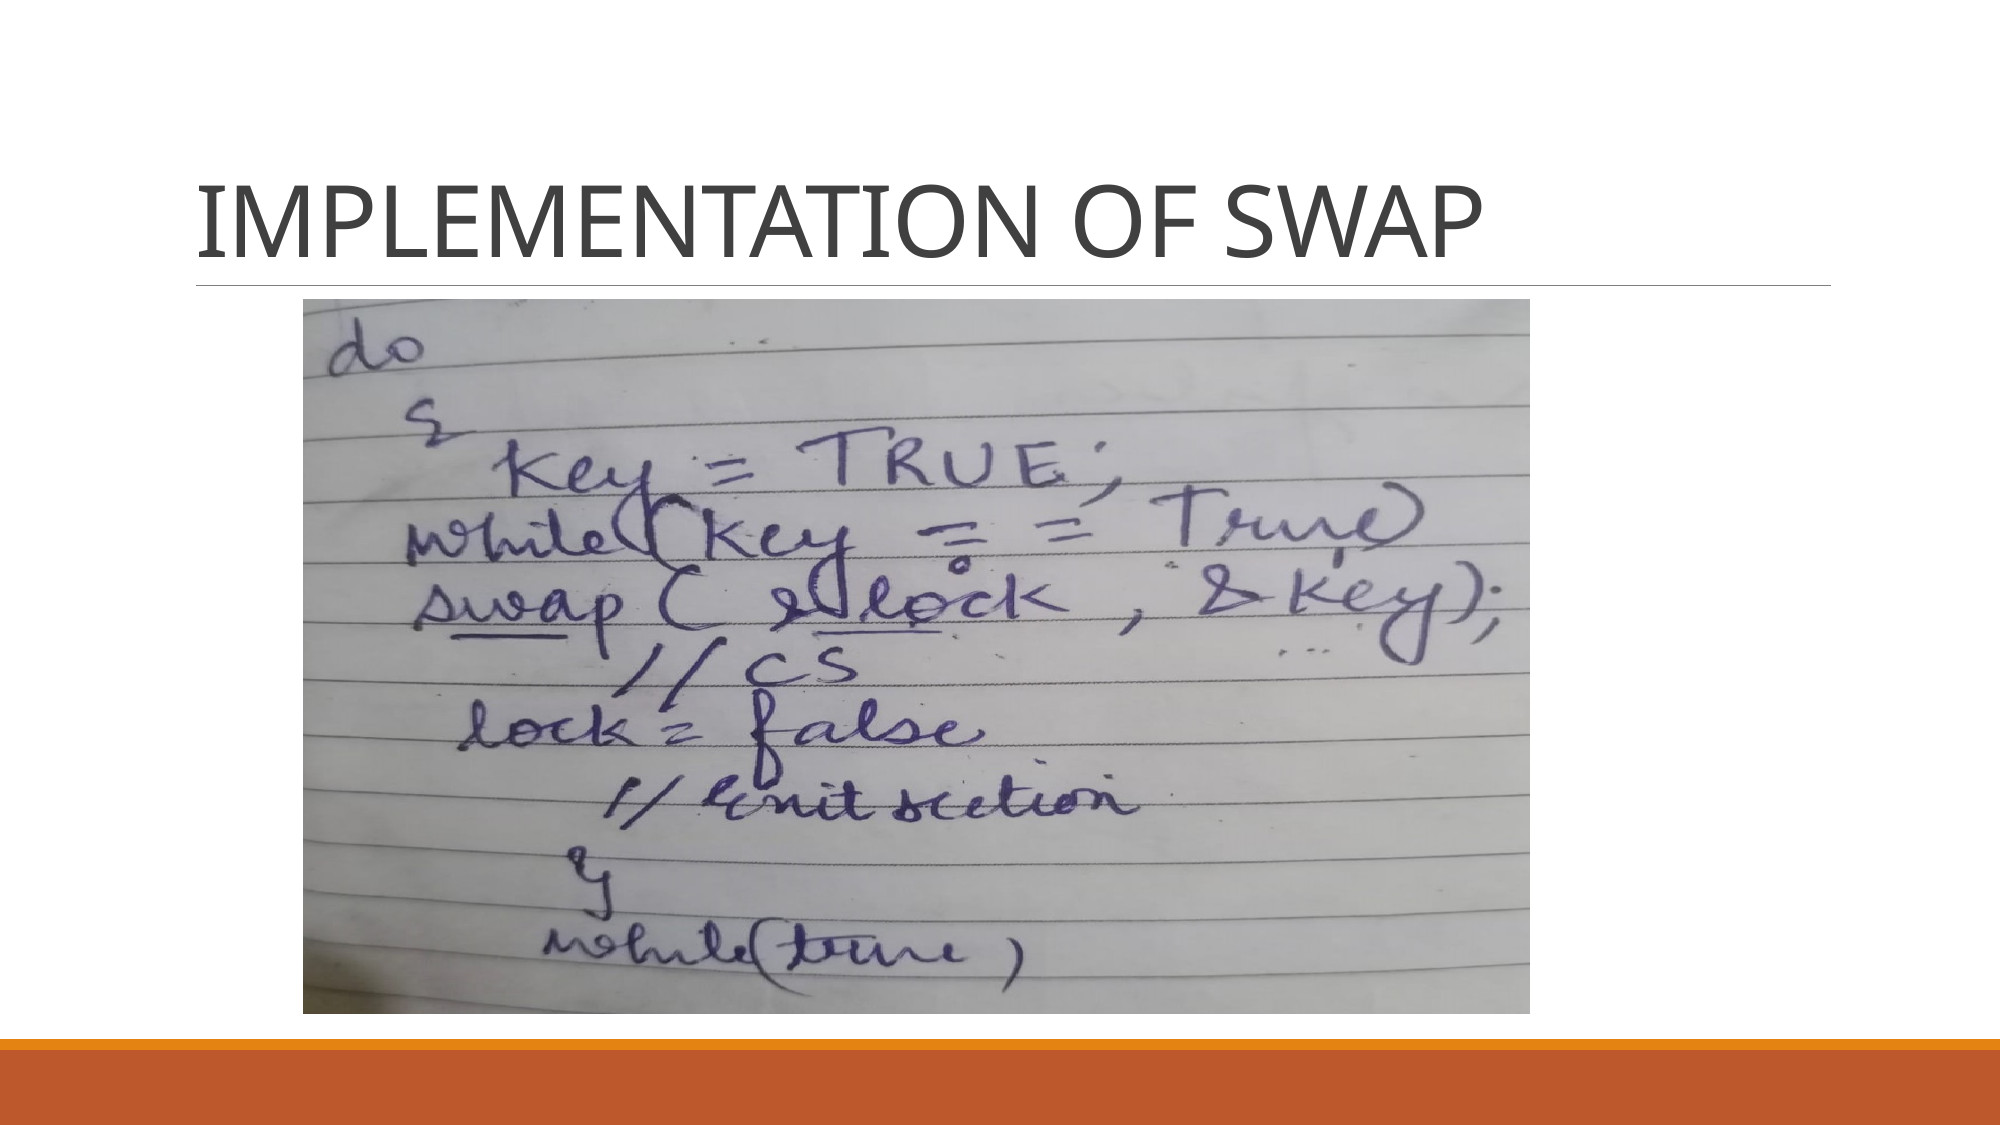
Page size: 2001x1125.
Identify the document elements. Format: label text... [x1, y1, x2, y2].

title IMPLEMENTATION OF SWAP [180, 47, 1830, 285]
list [303, 298, 1530, 1014]
